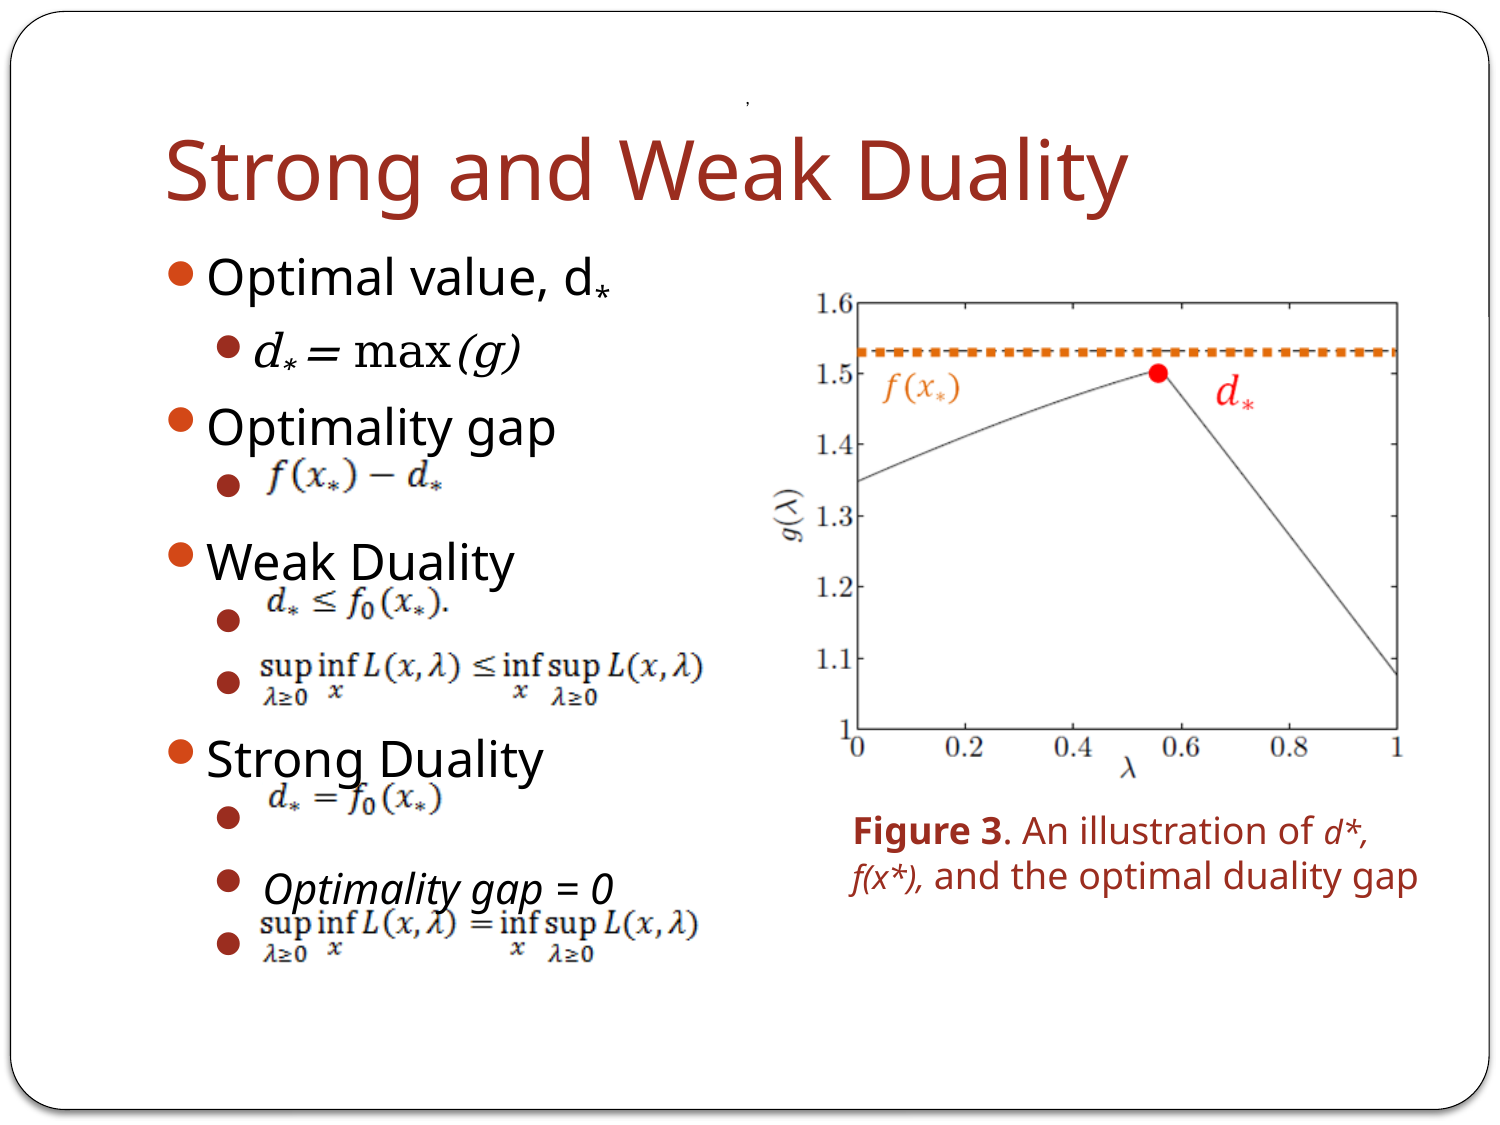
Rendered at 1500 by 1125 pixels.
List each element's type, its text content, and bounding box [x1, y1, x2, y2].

text_box Figure 3. An illustration of d*, f(x*), and the optimal duality gap [837, 822, 1438, 905]
picture [262, 444, 451, 507]
picture [249, 633, 727, 722]
picture [262, 774, 451, 825]
title Strong and Weak Duality [150, 45, 1425, 233]
list Optimal value, d* d* = max(g) Optimality gap Weak Duality Strong Duality Optimality gap = 0 [150, 237, 1425, 988]
picture [762, 274, 1452, 813]
picture [262, 574, 451, 629]
text_box , [730, 78, 770, 116]
picture [249, 885, 722, 986]
